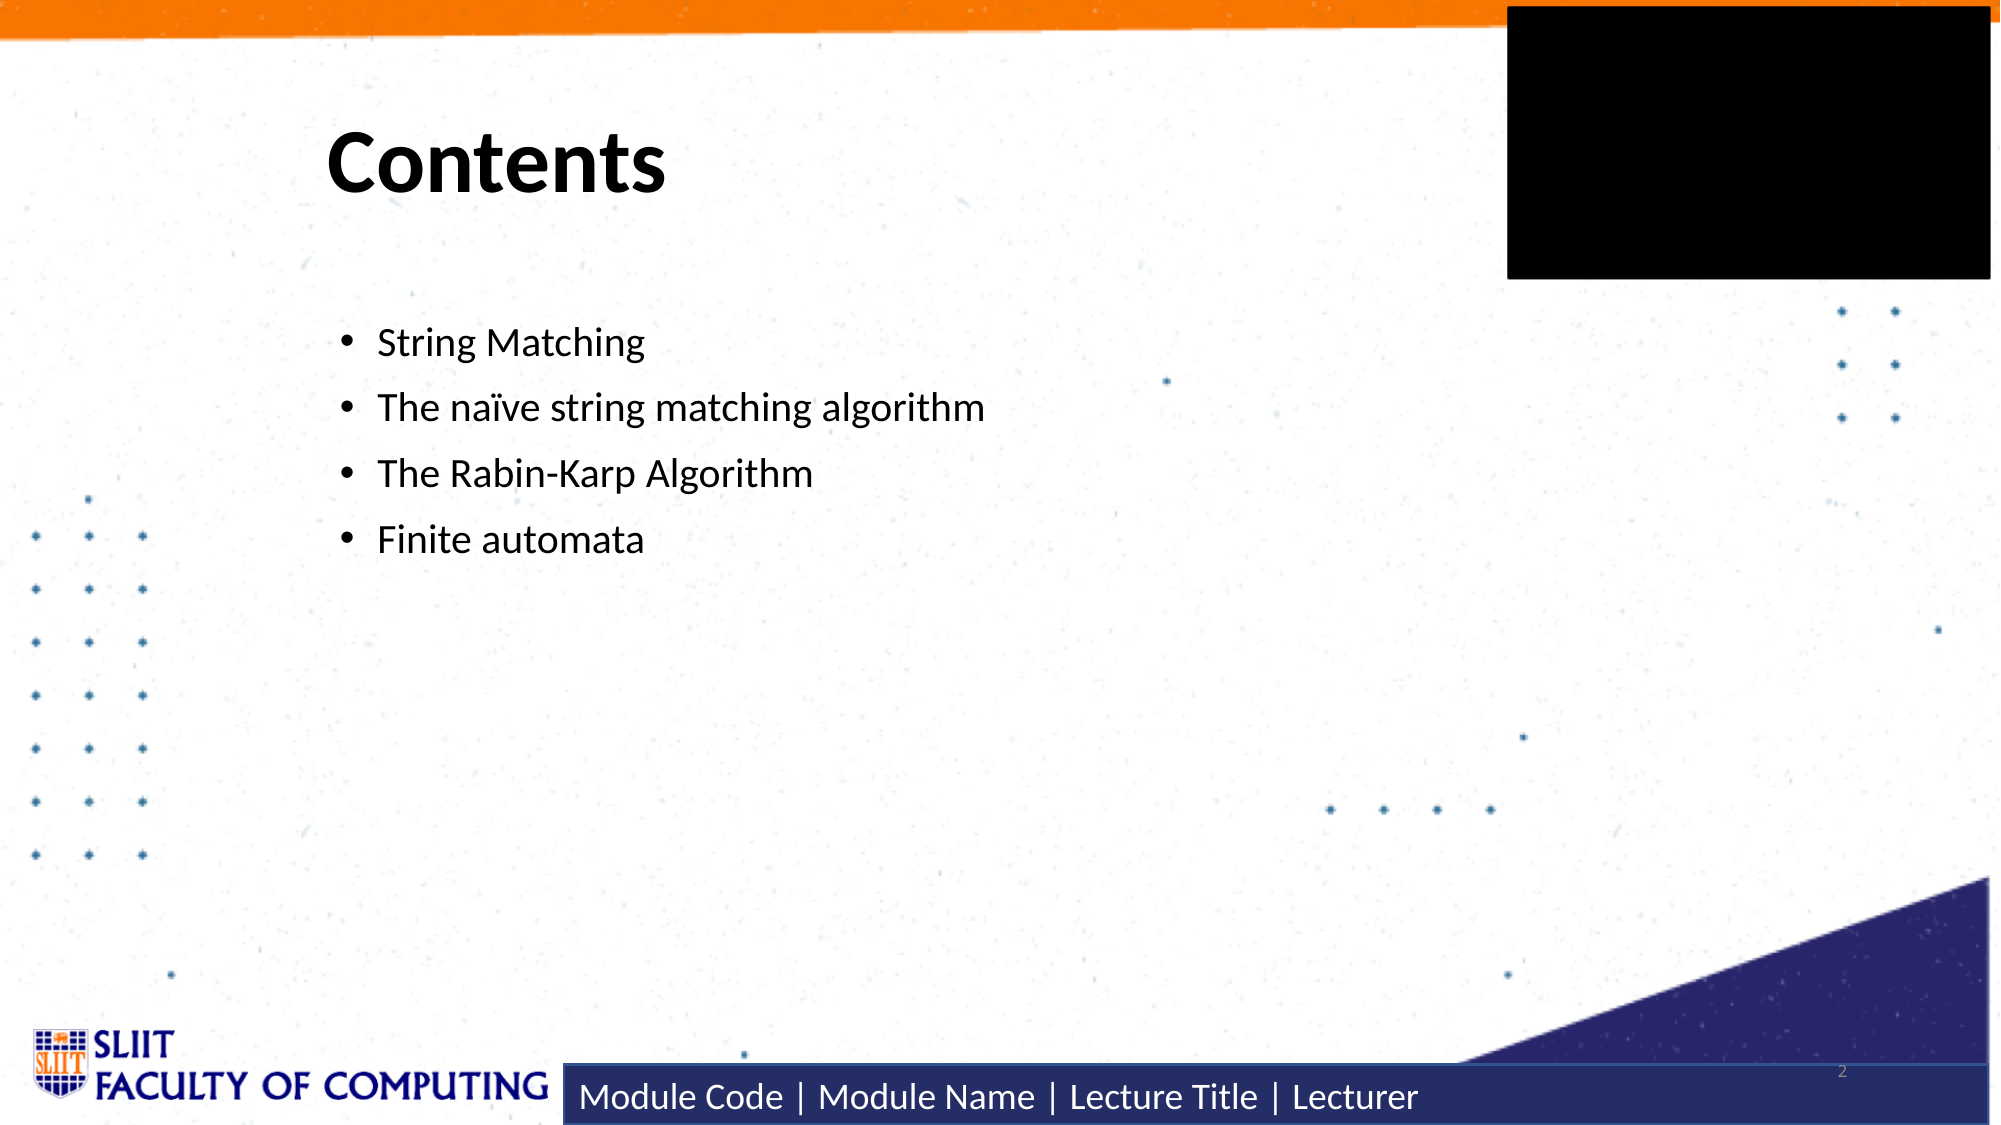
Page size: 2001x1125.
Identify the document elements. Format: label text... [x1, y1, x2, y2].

slide_number 2 [1412, 1042, 1863, 1103]
picture [0, 0, 2000, 1125]
title Contents [312, 99, 1588, 225]
list String Matching The naïve string matching algorithm The Rabin-Karp Algorithm Finite automata [324, 312, 1600, 988]
